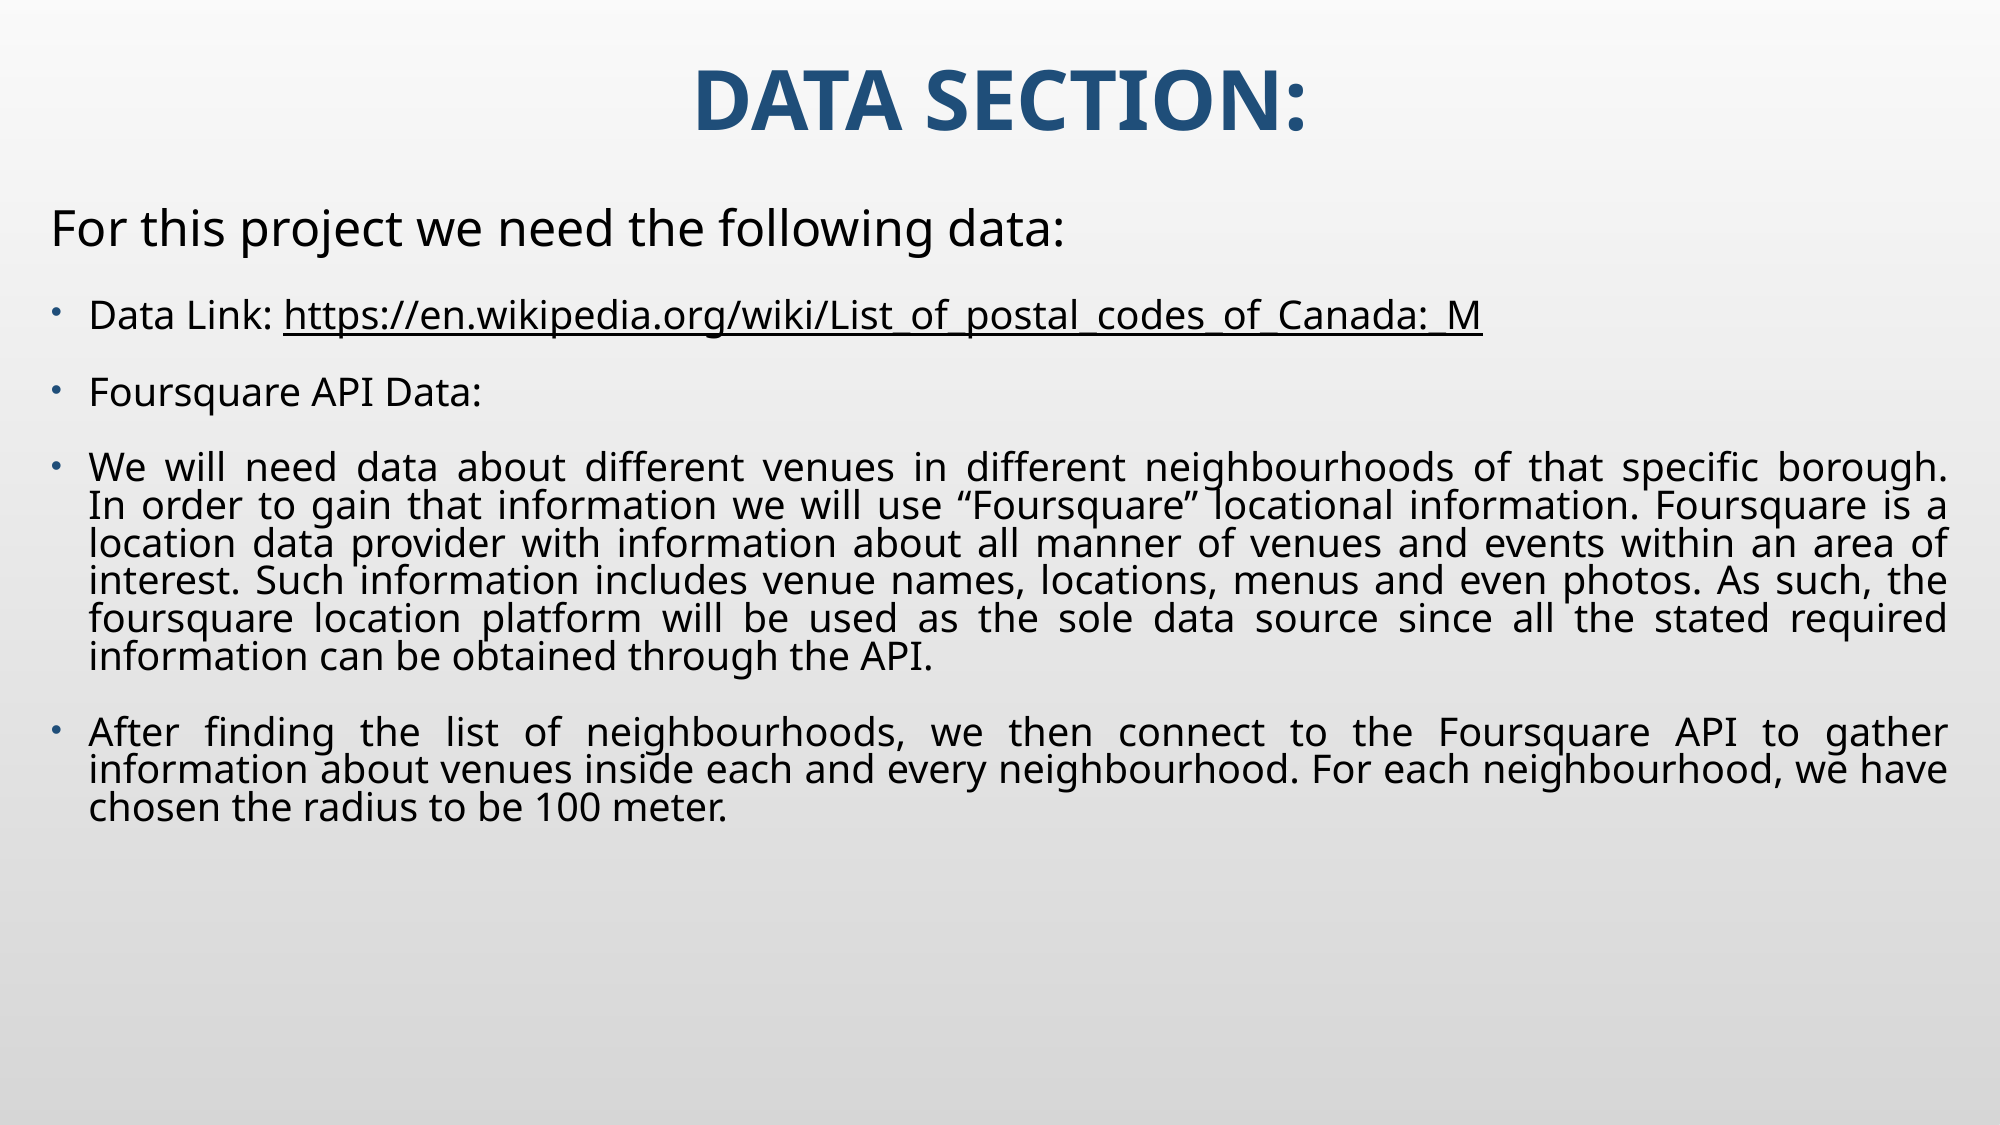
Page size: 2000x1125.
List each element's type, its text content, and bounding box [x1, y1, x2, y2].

list For this project we need the following data: Data Link: https://en.wikipedia.org/wiki/List_of_postal_codes_of_Canada:_M Foursquare API Data: We will need data about different venues in different neighbourhoods of that specific borough. In order to gain that information we will use “Foursquare” locational information. Foursquare is a location data provider with information about all manner of venues and events within an area of interest. Such information includes venue names, locations, menus and even photos. As such, the foursquare location platform will be used as the sole data source since all the stated required information can be obtained through the API. After finding the list of neighbourhoods, we then connect to the Foursquare API to gather information about venues inside each and every neighbourhood. For each neighbourhood, we have chosen the radius to be 100 meter. [28, 196, 1966, 1083]
title Data Section: [31, 42, 1969, 157]
